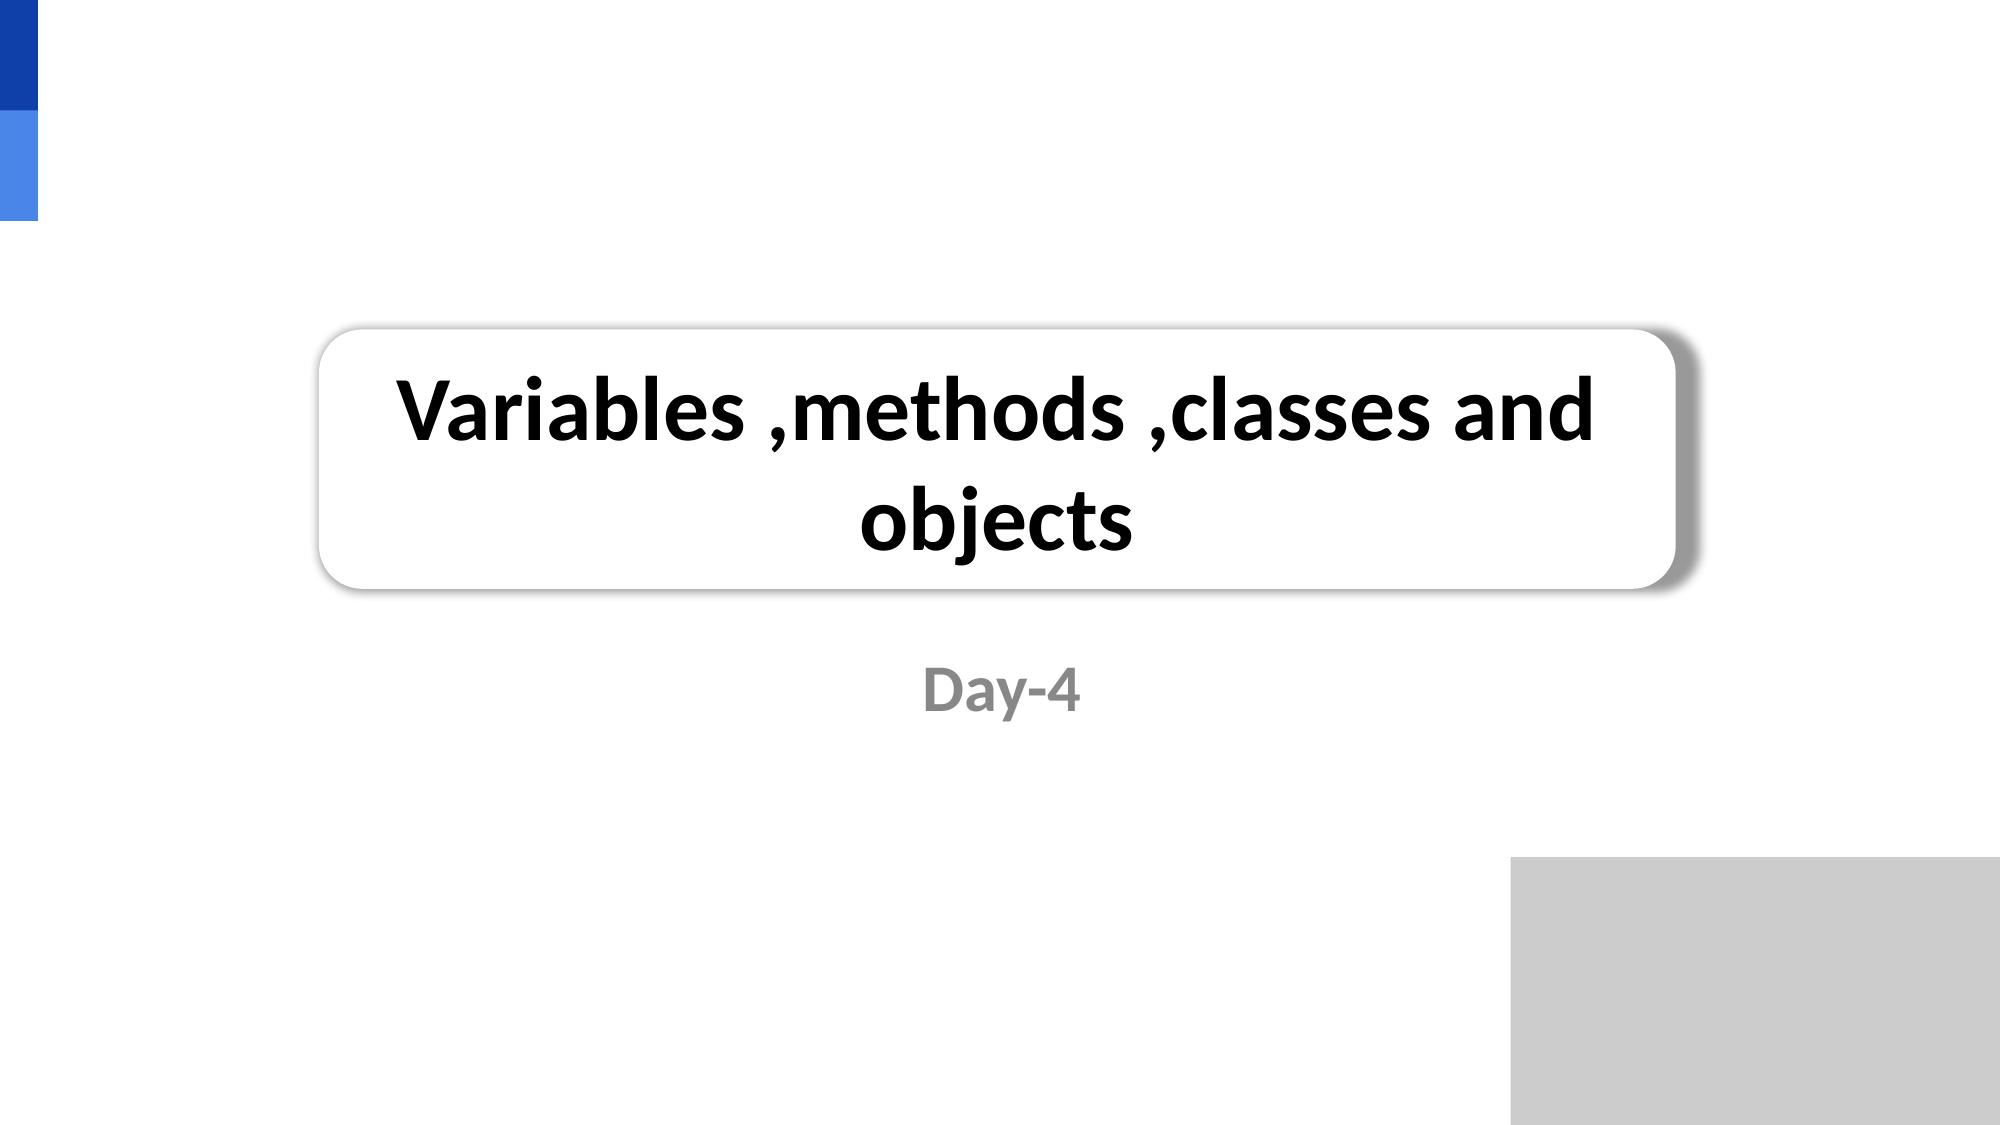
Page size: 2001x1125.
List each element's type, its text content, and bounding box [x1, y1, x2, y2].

subtitle Day-4 [300, 637, 1700, 802]
title Variables ,methods ,classes and objects [342, 343, 1653, 575]
picture [0, 2, 2000, 1125]
text_box [316, 327, 1678, 591]
